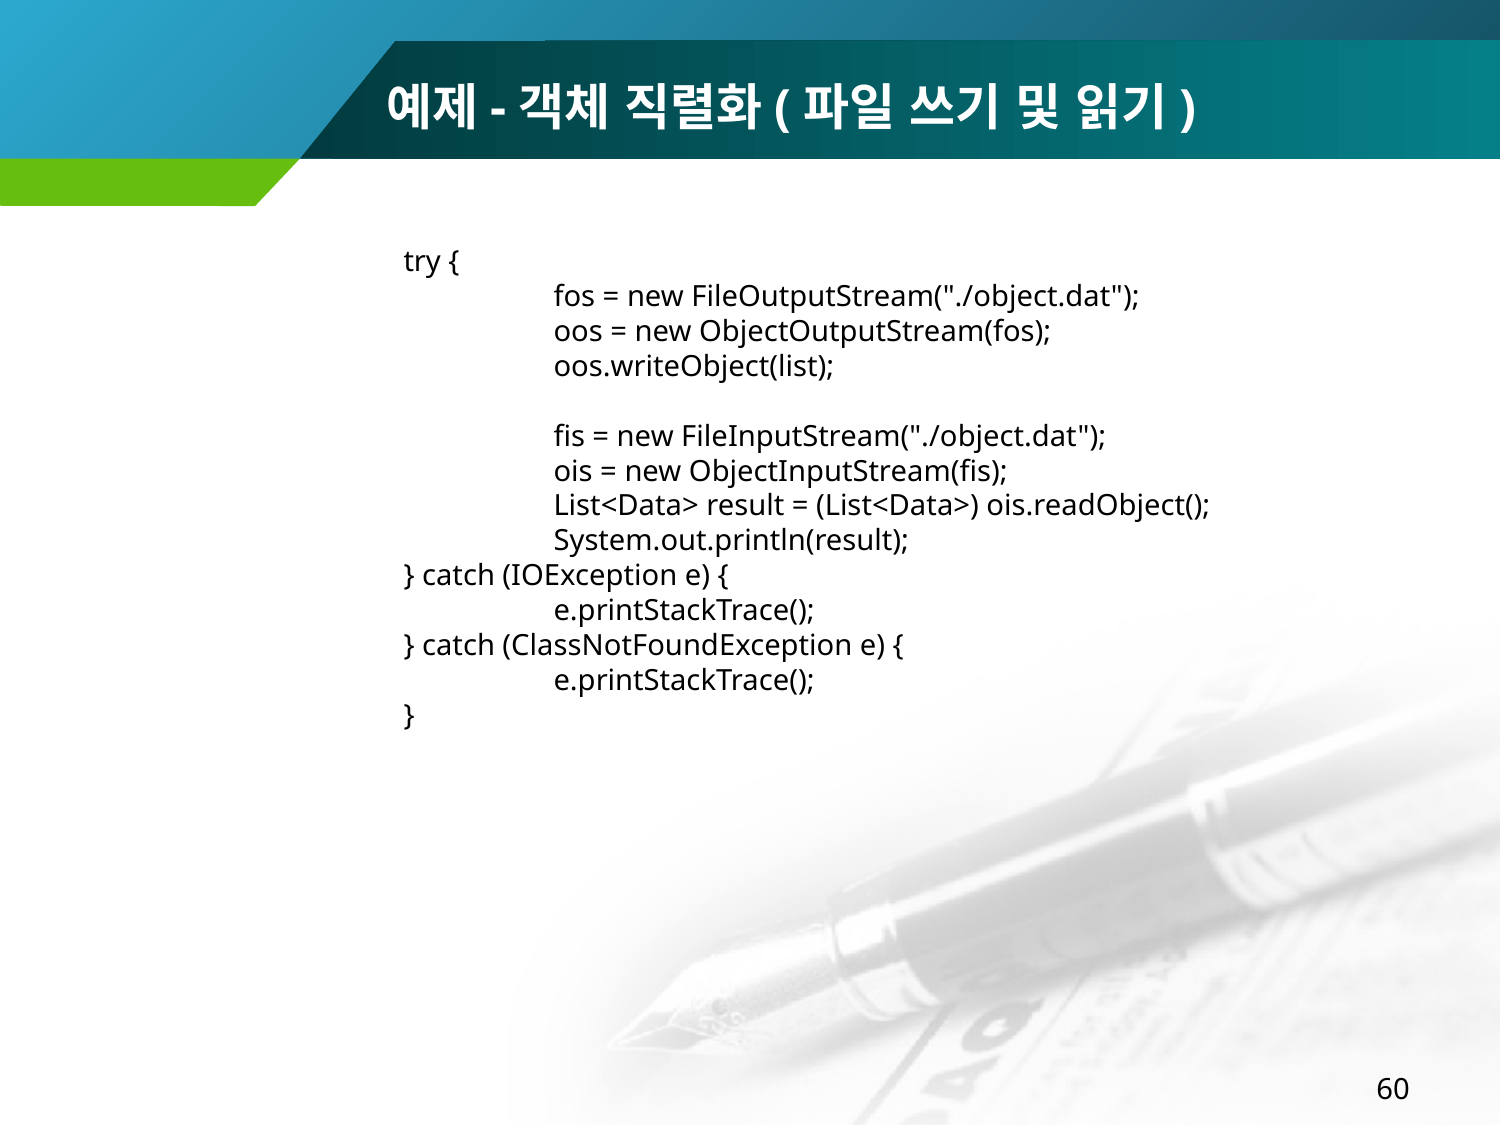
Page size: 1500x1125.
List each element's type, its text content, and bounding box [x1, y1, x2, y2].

text_box 예제-객체 직렬화(파일 쓰기 및 읽기) [371, 42, 1439, 168]
slide_number 60 [1074, 1062, 1426, 1103]
picture [490, 448, 1500, 1125]
text_box try { fos = new FileOutputStream("./object.dat"); oos = new ObjectOutputStream(fos); oos.writeObject(list); fis = new FileInputStream("./object.dat"); ois = new ObjectInputStream(fis); List<Data> result = (List<Data>) ois.readObject(); System.out.println(result); } catch (IOException e) { e.printStackTrace(); } catch (ClassNotFoundException e) { e.printStackTrace(); } [88, 234, 1376, 739]
